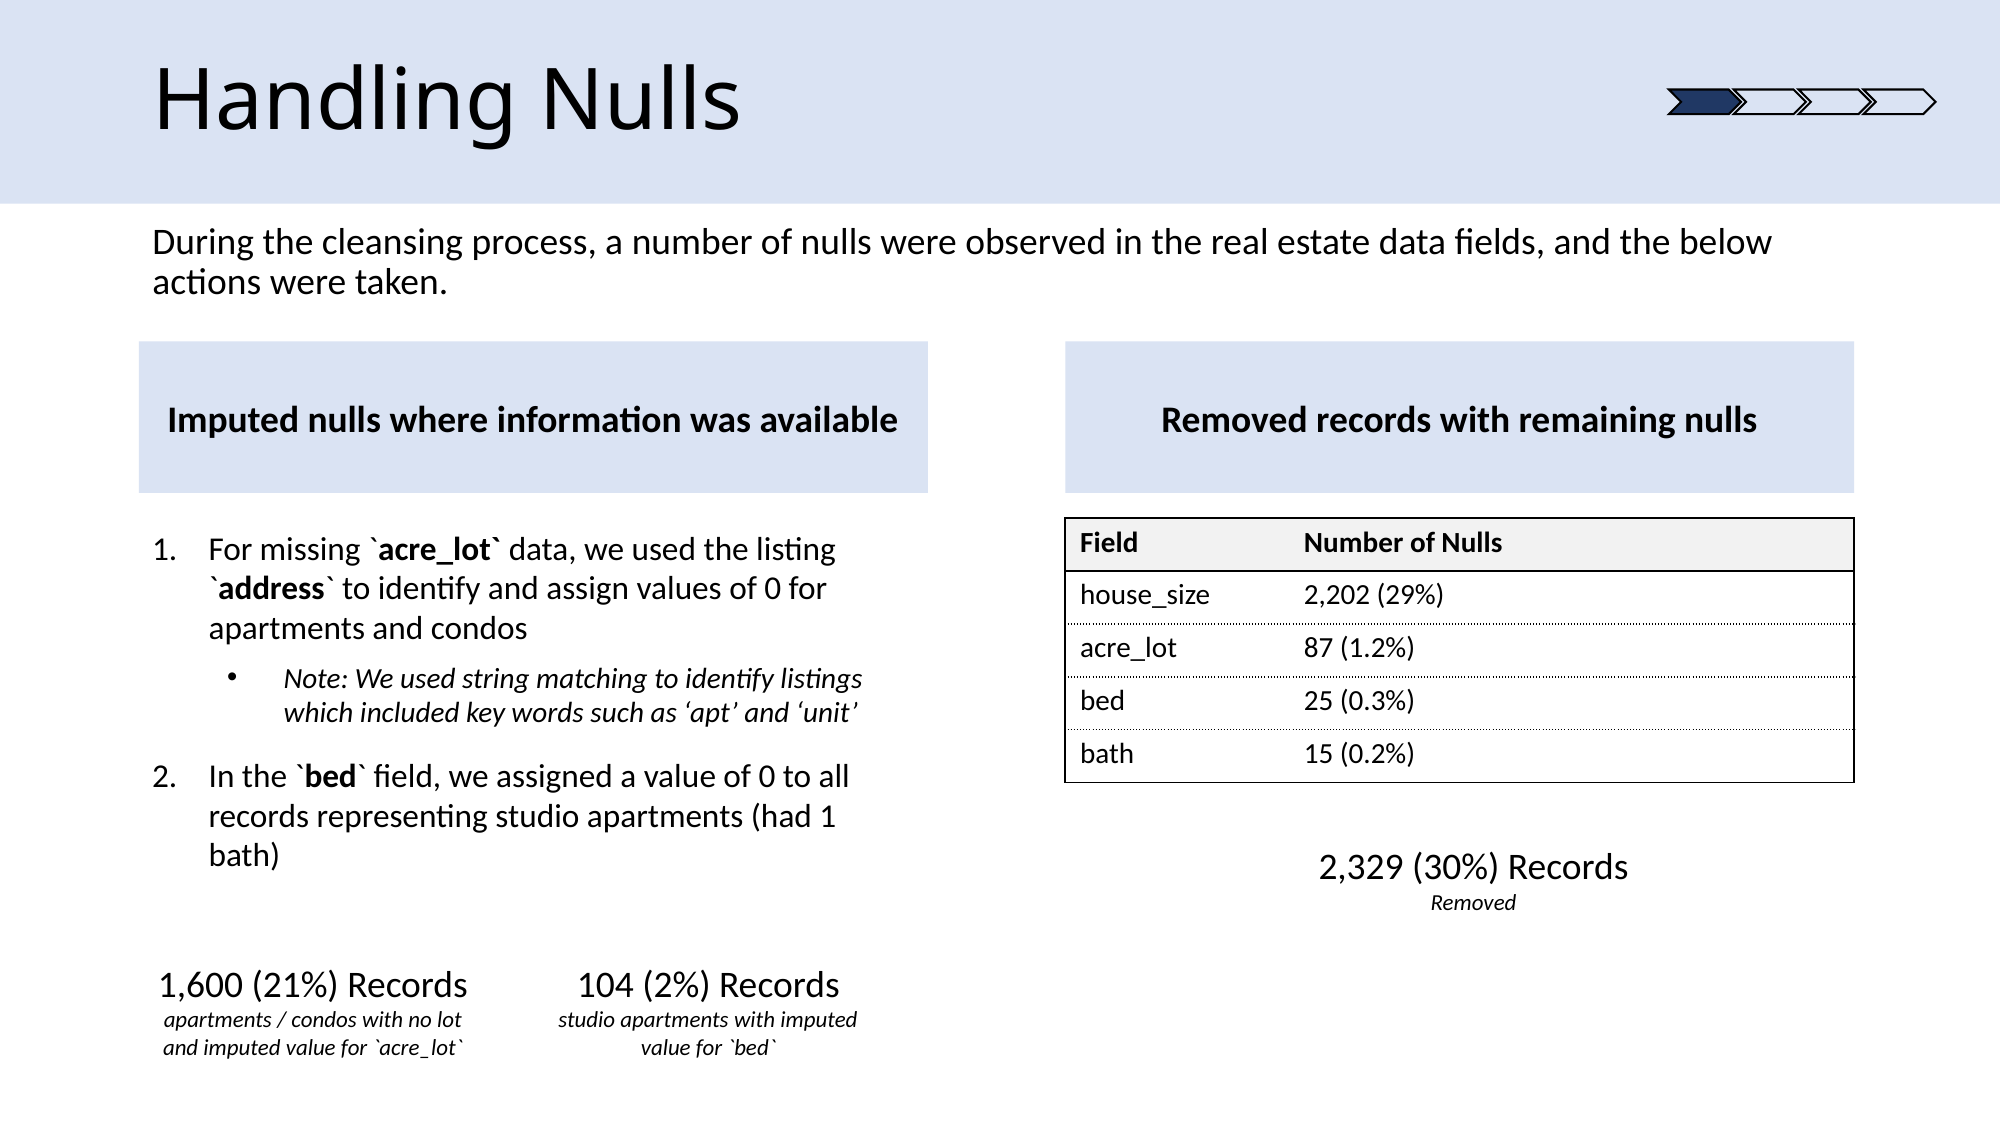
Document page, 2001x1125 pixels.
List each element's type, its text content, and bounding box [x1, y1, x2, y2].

table_header Number of Nulls [1289, 519, 1853, 570]
table_cell bed [1066, 677, 1289, 730]
text_box For missing `acre_lot` data, we used the listing `address` to identify and assign values of 0 for apartments and condos Note: We used string matching to identify listings which included key words such as ‘apt’ and ‘unit’ In the `bed` field, we assigned a value of 0 to all records representing studio apartments (had 1 bath) [137, 519, 928, 881]
table_cell bath [1066, 730, 1289, 782]
text_box 2,329 (30%) Records Removed [1297, 835, 1650, 923]
table_cell acre_lot [1066, 624, 1289, 677]
text_box Removed records with remaining nulls [1064, 340, 1855, 494]
table_cell 2,202 (29%) [1289, 572, 1853, 624]
title Handling Nulls [137, 47, 1863, 156]
table_cell 87 (1.2%) [1289, 624, 1853, 677]
list During the cleansing process, a number of nulls were observed in the real estate data fields, and the below actions were taken. [137, 214, 1863, 323]
table_cell 25 (0.3%) [1289, 677, 1853, 730]
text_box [1668, 89, 1936, 115]
table_cell house_size [1066, 572, 1289, 624]
table_header Field [1066, 519, 1289, 570]
text_box 104 (2%) Records studio apartments with imputed value for `bed` [532, 952, 884, 1068]
table_cell 15 (0.2%) [1289, 730, 1853, 782]
text_box 1,600 (21%) Records apartments / condos with no lot and imputed value for `acre_lot` [137, 952, 489, 1068]
text_box Imputed nulls where information was available [138, 340, 929, 494]
